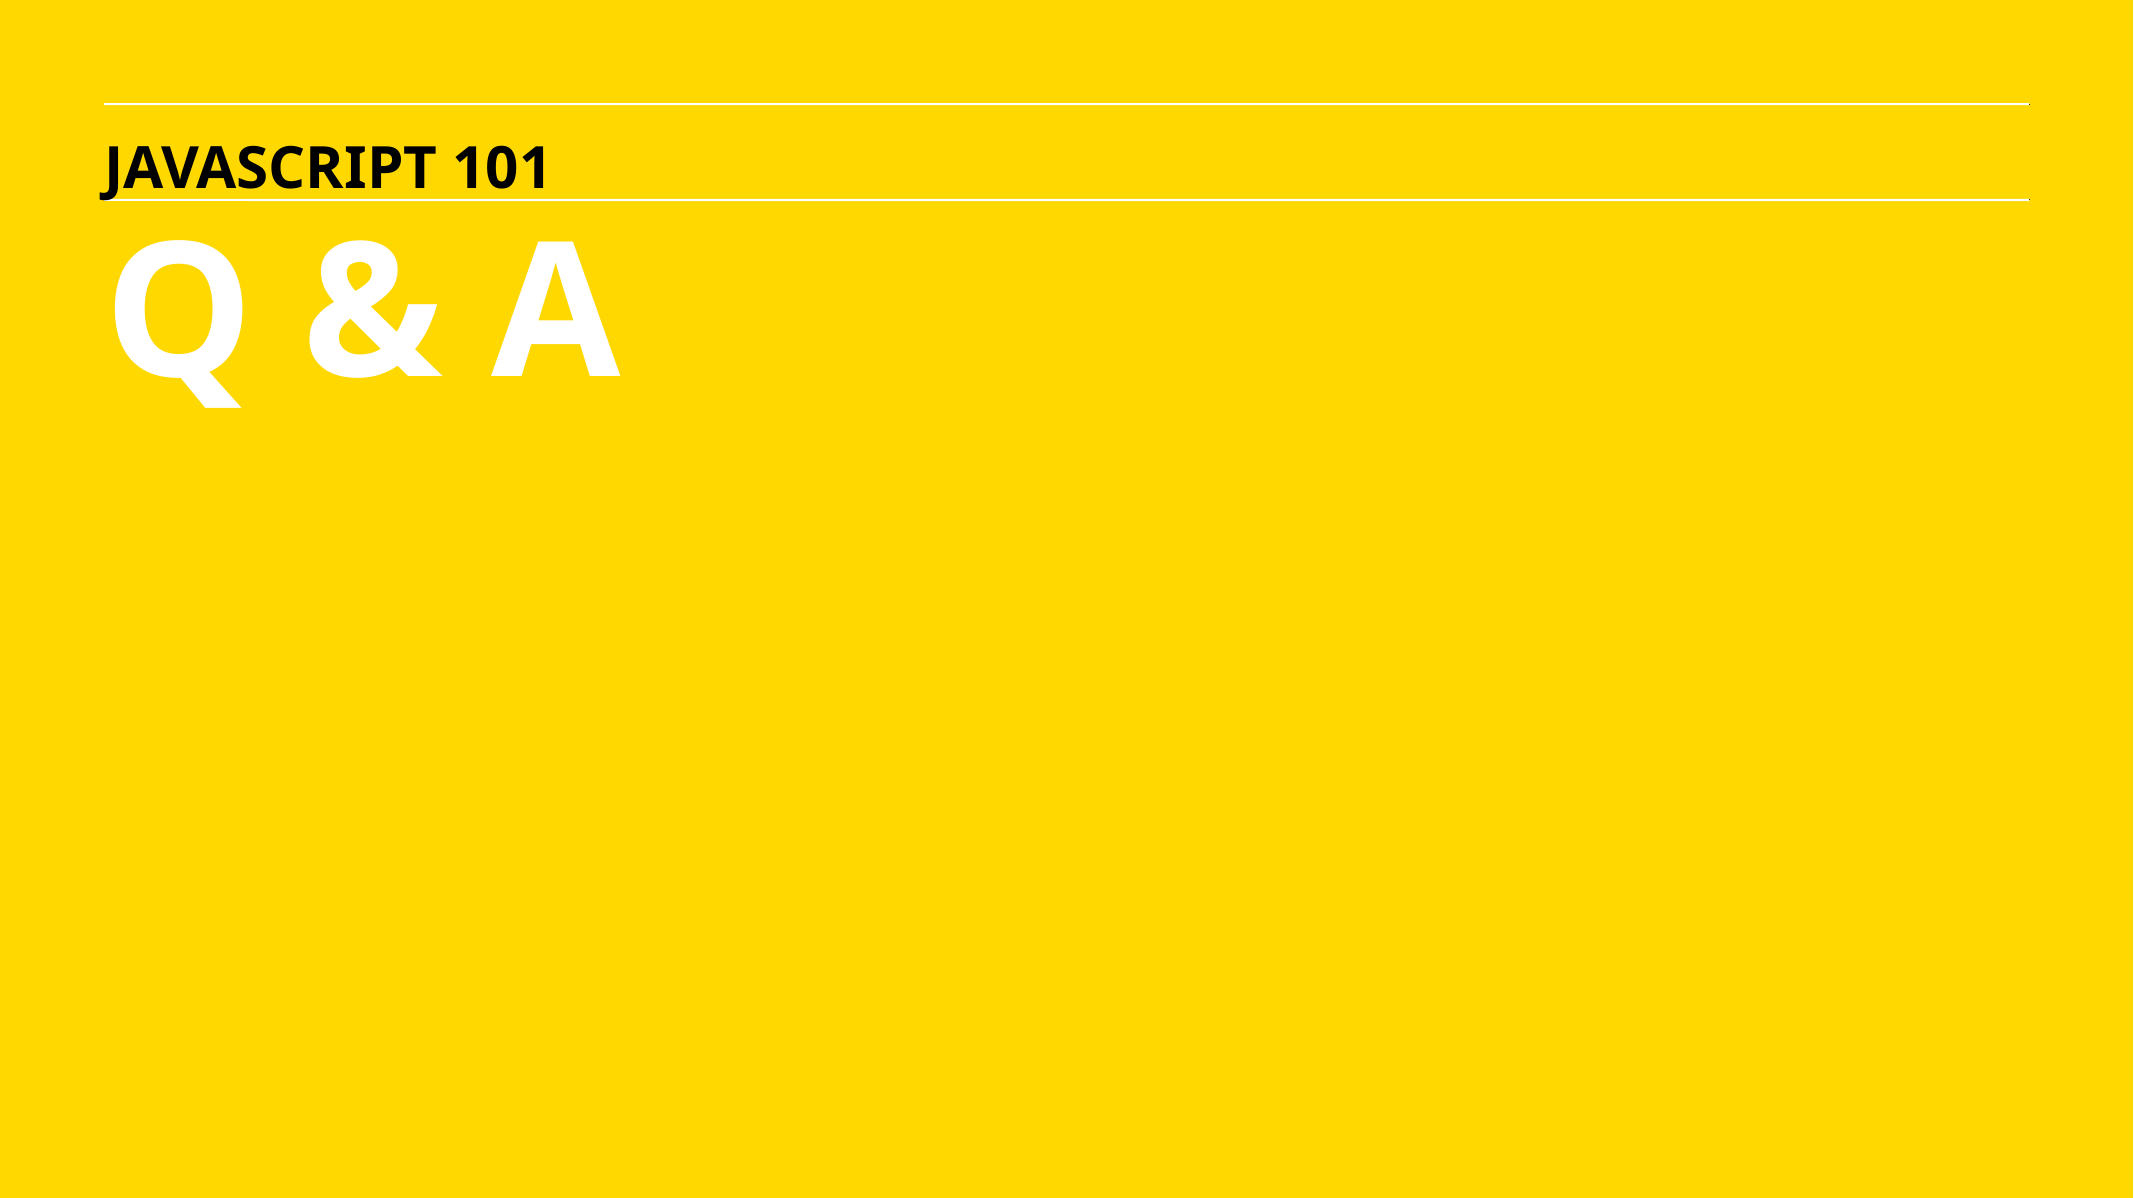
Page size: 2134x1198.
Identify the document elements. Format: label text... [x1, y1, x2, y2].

text_box Q & A [104, 241, 2030, 411]
text_box JAVASCRIPT 101 [104, 120, 1371, 201]
